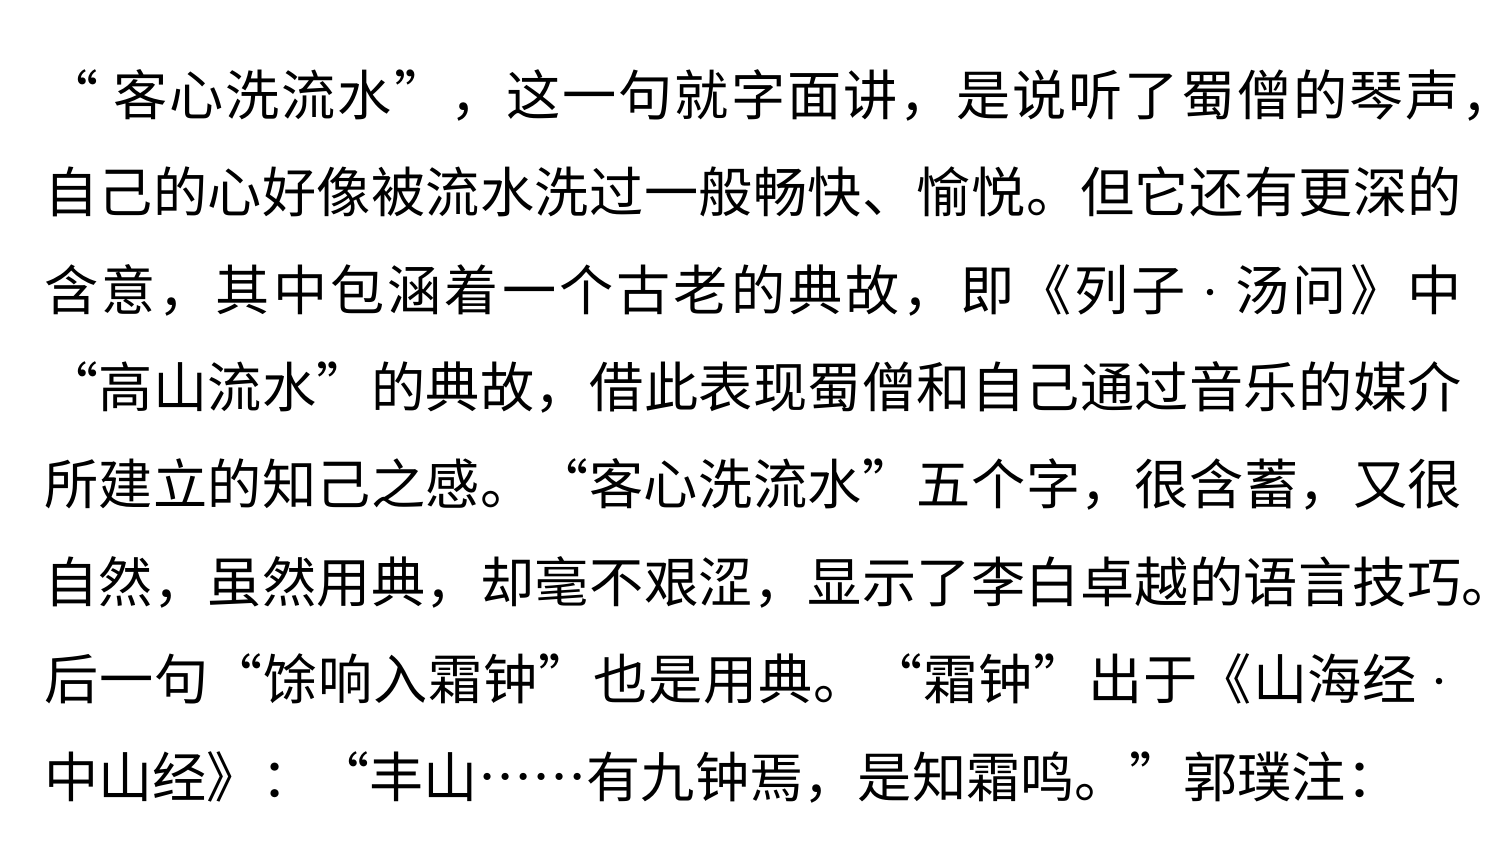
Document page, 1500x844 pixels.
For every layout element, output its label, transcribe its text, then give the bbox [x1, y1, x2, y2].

text_box “客心洗流水”，这一句就字面讲，是说听了蜀僧的琴声，自己的心好像被流水洗过一般畅快、愉悦。但它还有更深的含意，其中包涵着一个古老的典故，即《列子·汤问》中“高山流水”的典故，借此表现蜀僧和自己通过音乐的媒介所建立的知己之感。“客心洗流水”五个字，很含蓄，又很自然，虽然用典，却毫不艰涩，显示了李白卓越的语言技巧。后一句“馀响入霜钟”也是用典。“霜钟”出于《山海经·中山经》：“丰山……有九钟焉，是知霜鸣。”郭璞注： [29, 21, 1477, 816]
